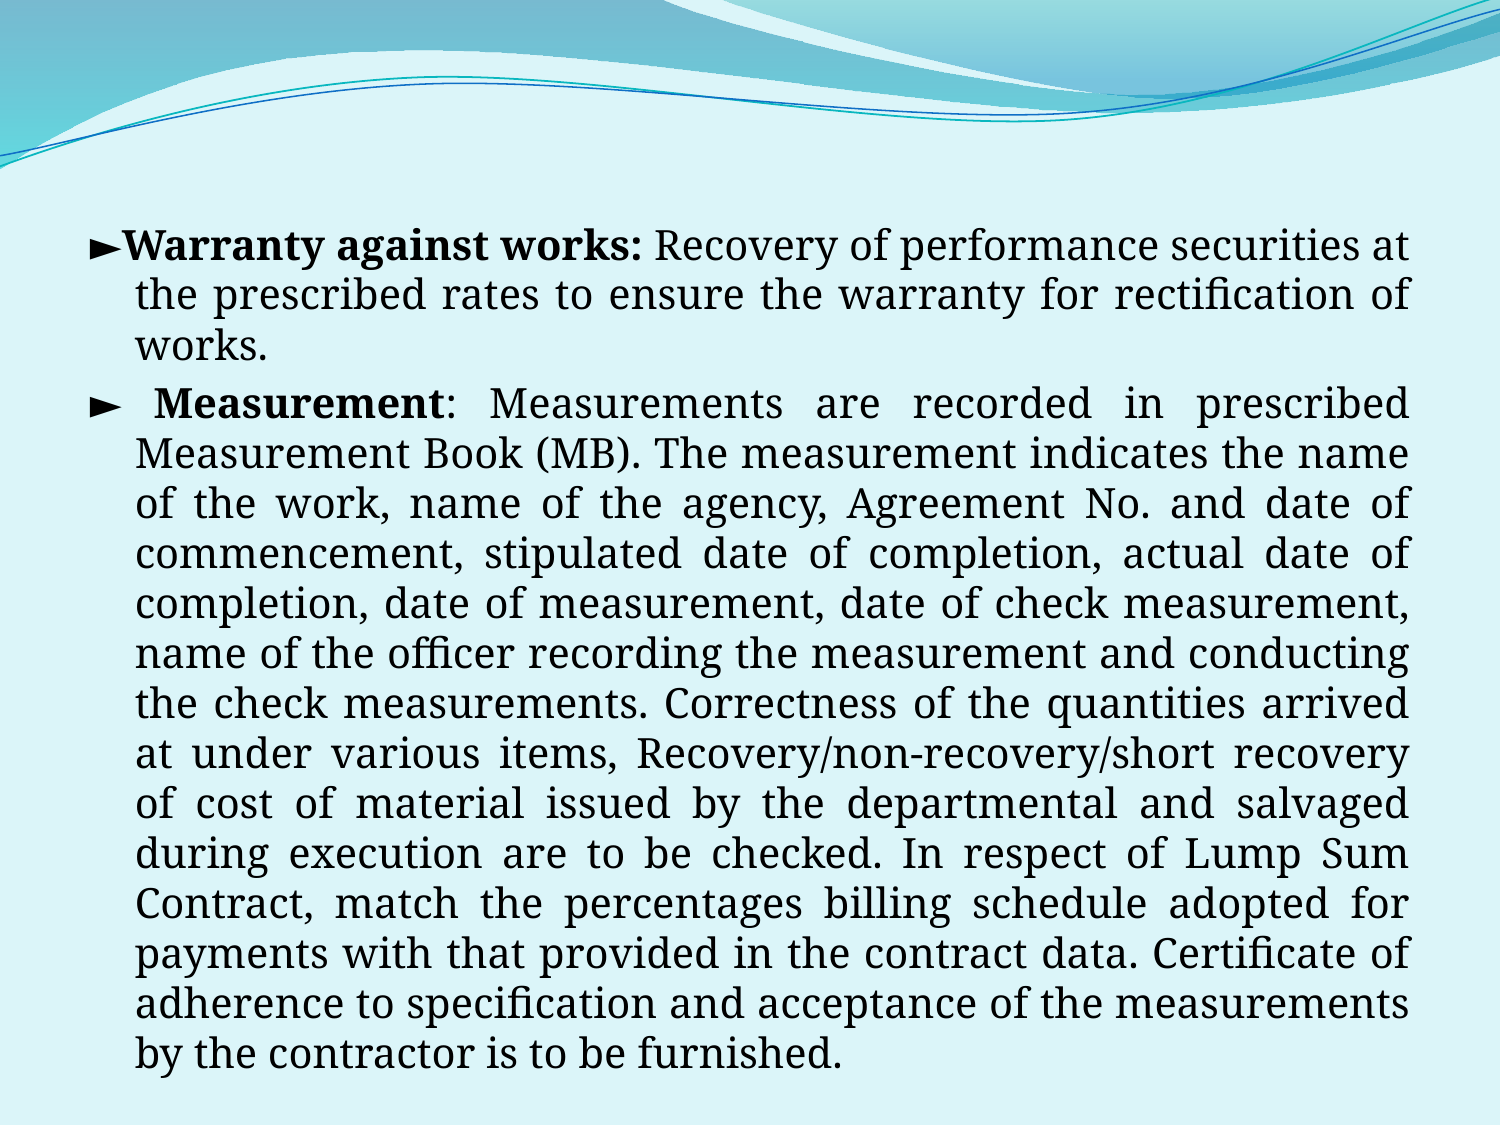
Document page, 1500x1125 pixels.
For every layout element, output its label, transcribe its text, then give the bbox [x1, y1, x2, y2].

list ►Warranty against works: Recovery of performance securities at the prescribed rates to ensure the warranty for rectification of works. ► Measurement: Measurements are recorded in prescribed Measurement Book (MB). The measurement indicates the name of the work, name of the agency, Agreement No. and date of commencement, stipulated date of completion, actual date of completion, date of measurement, date of check measurement, name of the officer recording the measurement and conducting the check measurements. Correctness of the quantities arrived at under various items, Recovery/non-recovery/short recovery of cost of material issued by the departmental and salvaged during execution are to be checked. In respect of Lump Sum Contract, match the percentages billing schedule adopted for payments with that provided in the contract data. Certificate of adherence to specification and acceptance of the measurements by the contractor is to be furnished. [75, 210, 1425, 1008]
